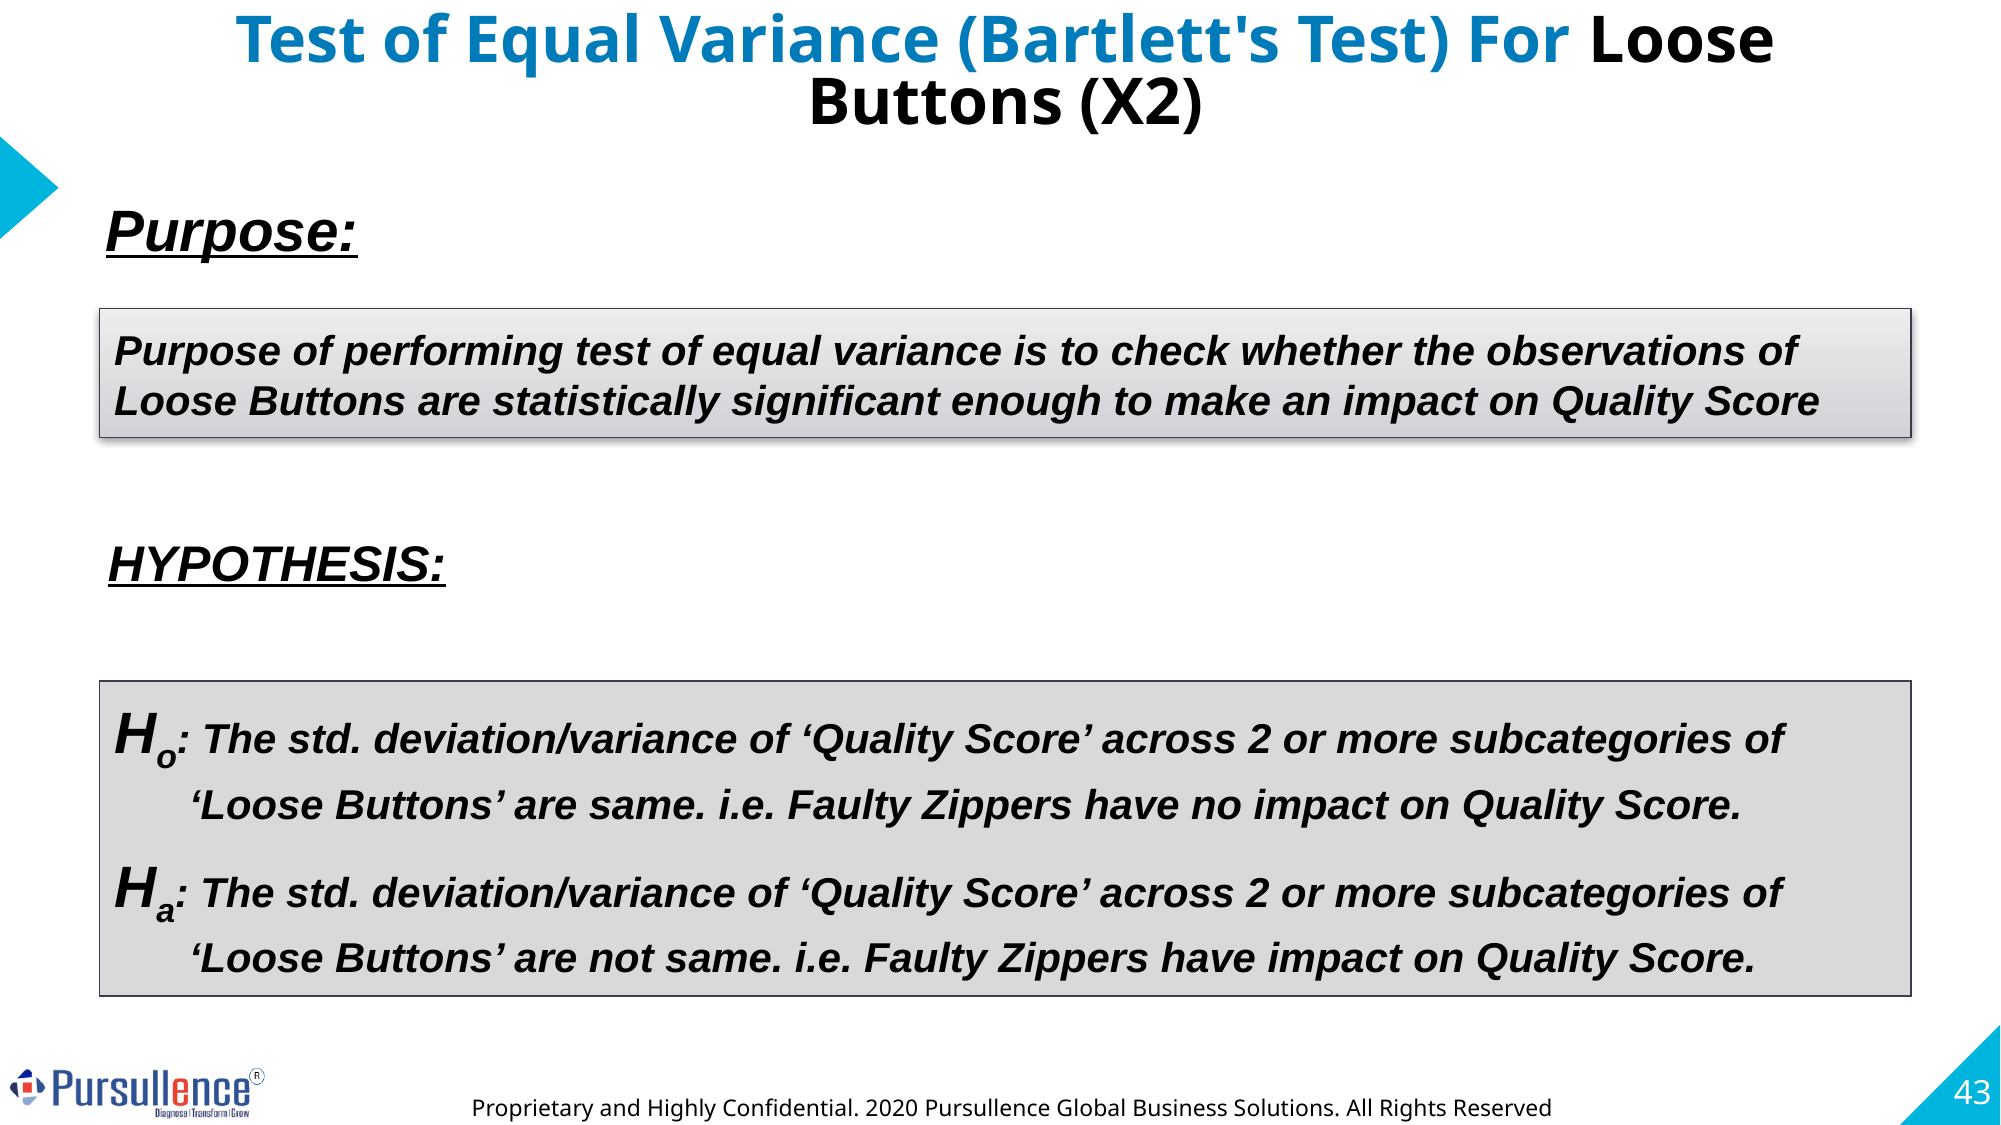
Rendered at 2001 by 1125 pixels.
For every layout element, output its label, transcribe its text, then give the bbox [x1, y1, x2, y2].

text_box [99, 680, 1911, 996]
text_box Proprietary and Highly Confidential. 2020 Pursullence Global Business Solutions. All Rights Reserved [456, 1085, 1734, 1125]
text_box Purpose: [91, 186, 374, 271]
text_box Purpose of performing test of equal variance is to check whether the observations of Loose Buttons are statistically significant enough to make an impact on Quality Score [99, 316, 1911, 482]
slide_number 43 [1891, 1014, 1992, 1117]
text_box [99, 308, 1912, 438]
picture [0, 1061, 265, 1122]
text_box Test of Equal Variance (Bartlett's Test) For Loose Buttons (X2) [174, 34, 1836, 116]
text_box Ho: The std. deviation/variance of ‘Quality Score’ across 2 or more subcategories of ‘Loose Buttons’ are same. i.e. Faulty Zippers have no impact on Quality Score. Ha: The std. deviation/variance of ‘Quality Score’ across 2 or more subcategories of ‘Loose Buttons’ are not same. i.e. Faulty Zippers have impact on Quality Score. [99, 684, 1855, 989]
text_box HYPOTHESIS: [93, 523, 894, 599]
